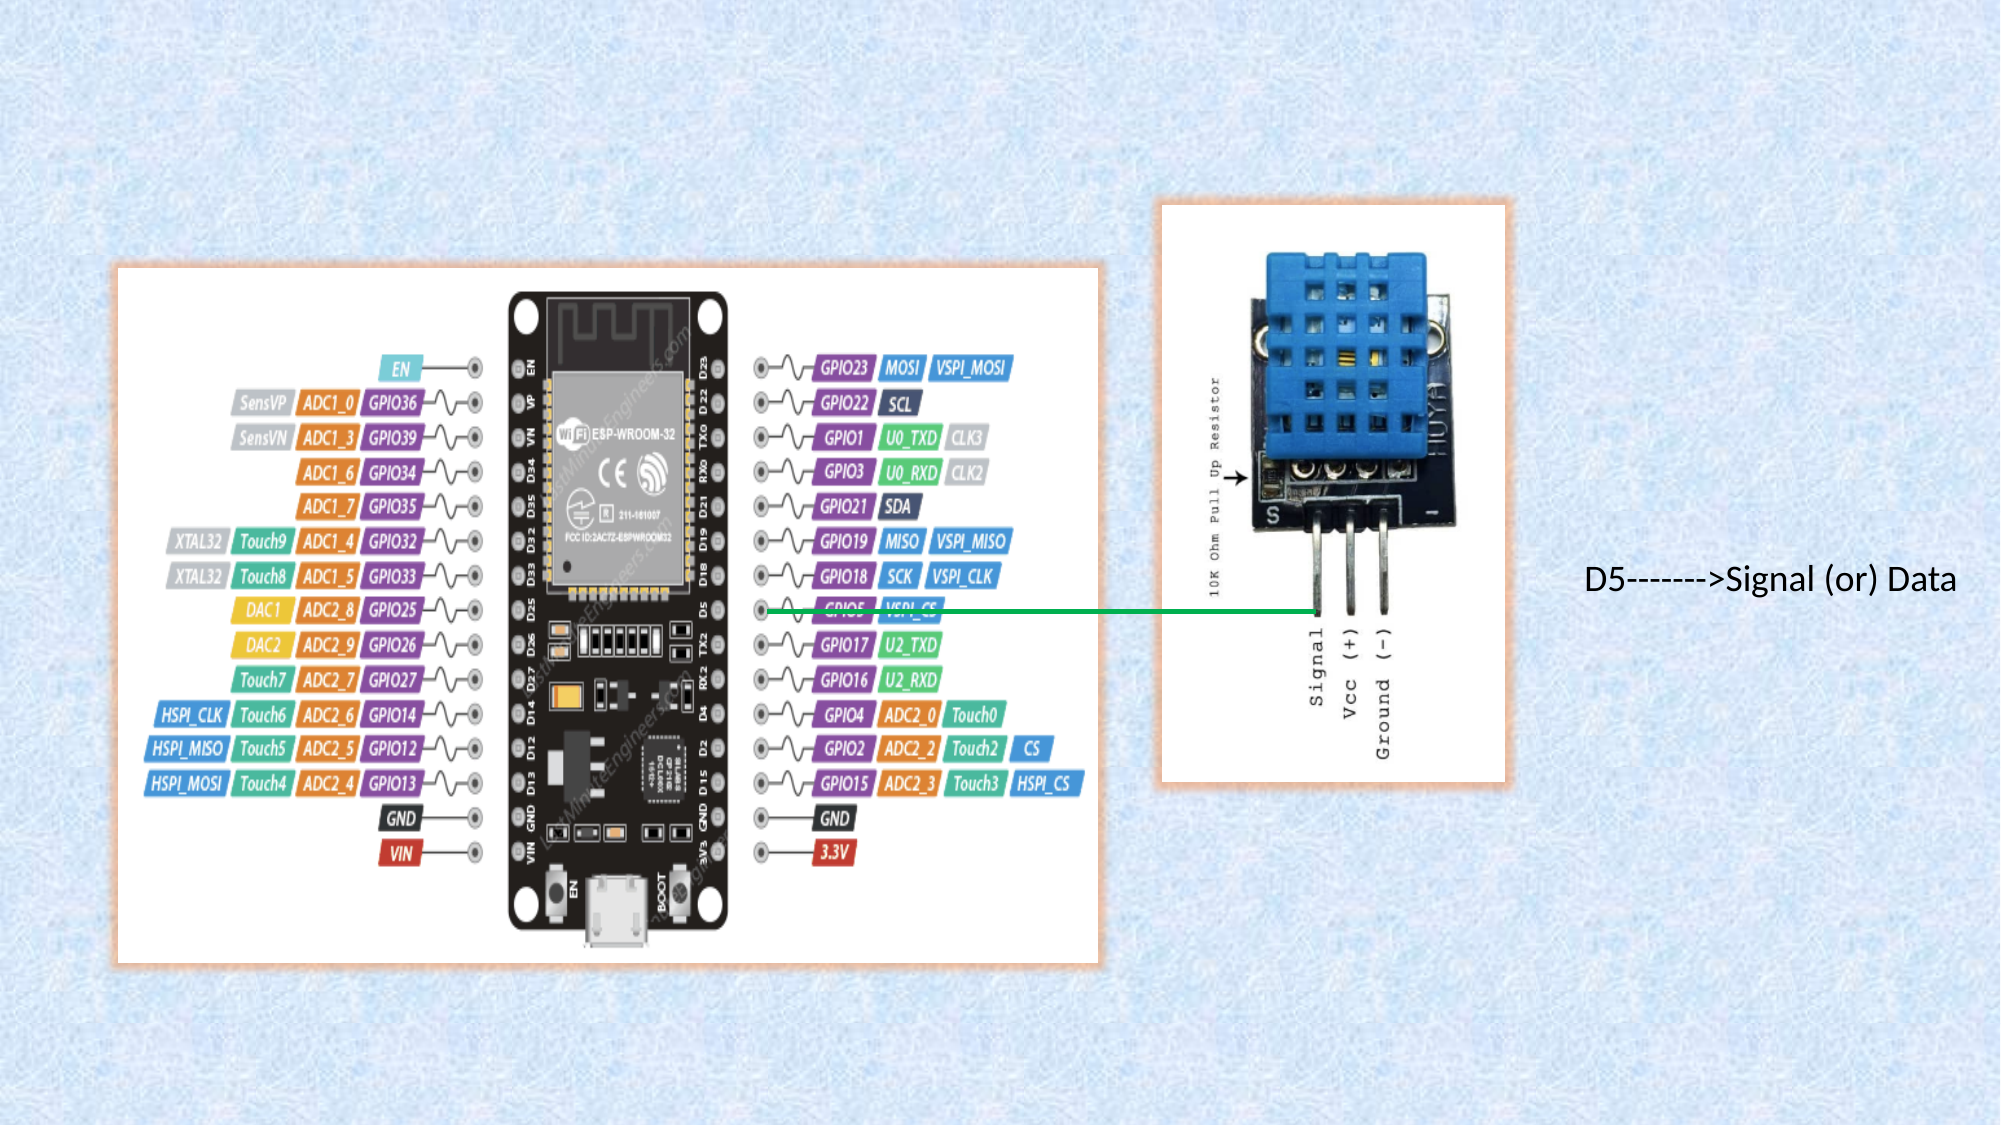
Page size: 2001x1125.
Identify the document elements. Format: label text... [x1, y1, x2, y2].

text_box D5------->Signal (or) Data [1569, 546, 2000, 609]
picture [0, 0, 2001, 1125]
